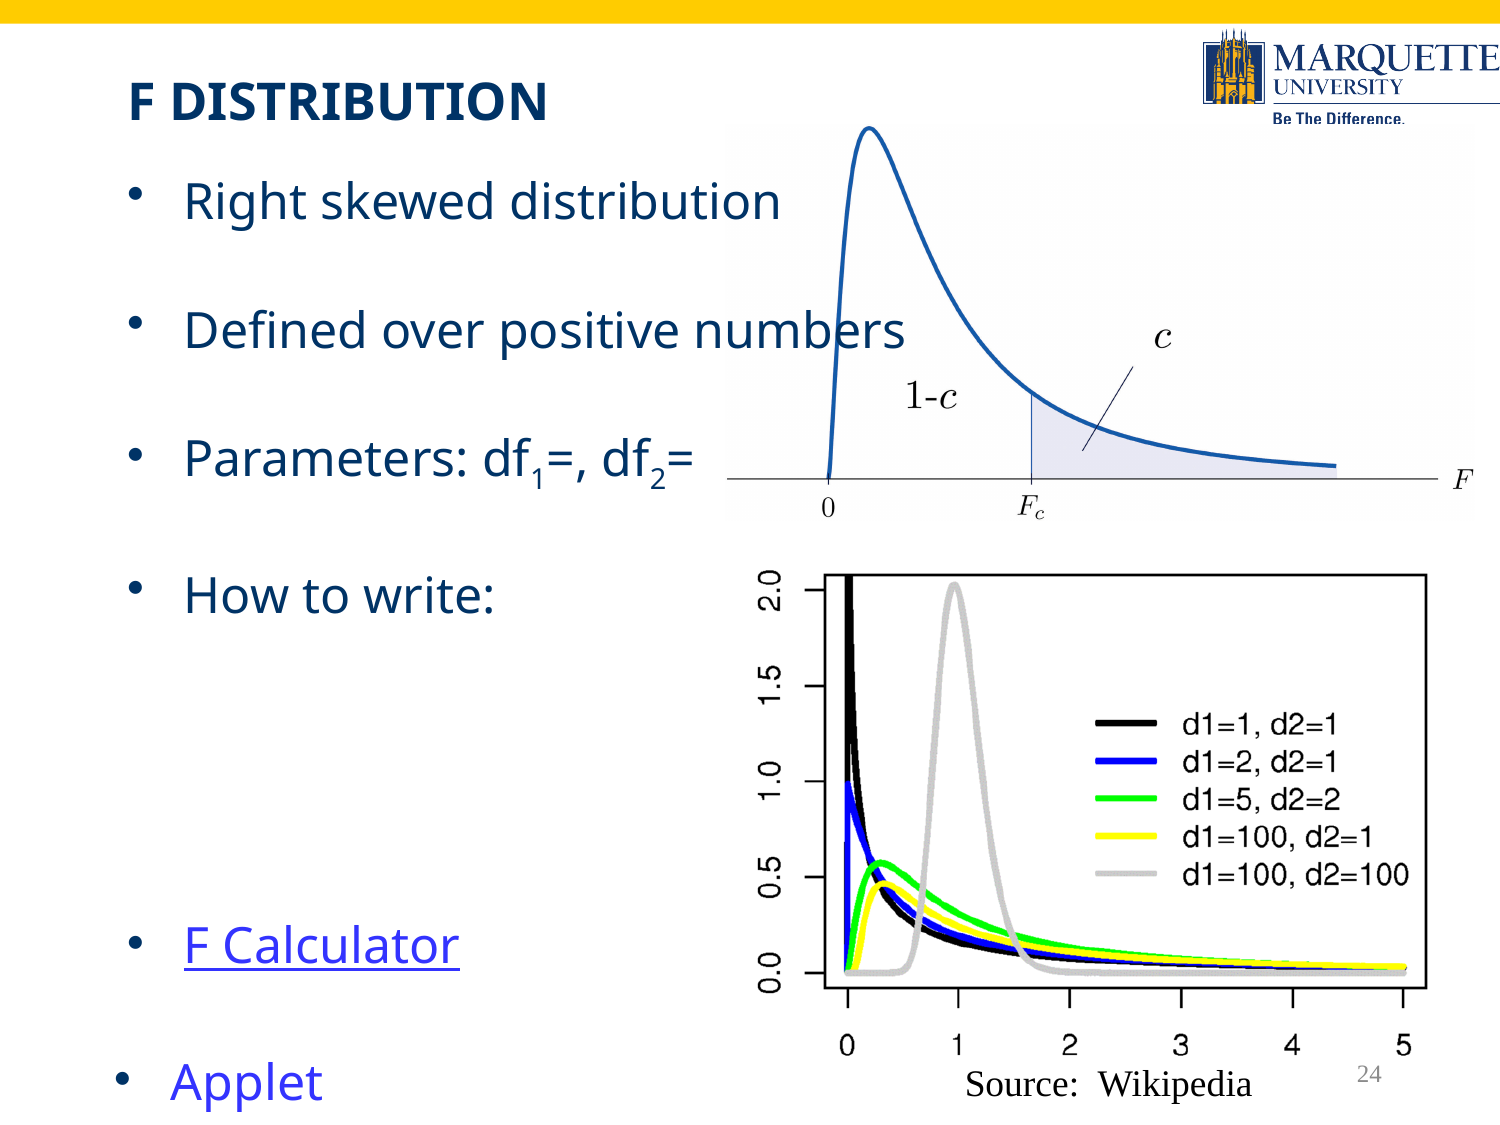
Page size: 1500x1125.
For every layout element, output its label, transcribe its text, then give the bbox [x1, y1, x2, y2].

title F Distribution [112, 37, 1388, 163]
picture [712, 537, 1463, 1101]
picture [724, 27, 1500, 522]
text_box Applet [99, 1042, 339, 1125]
